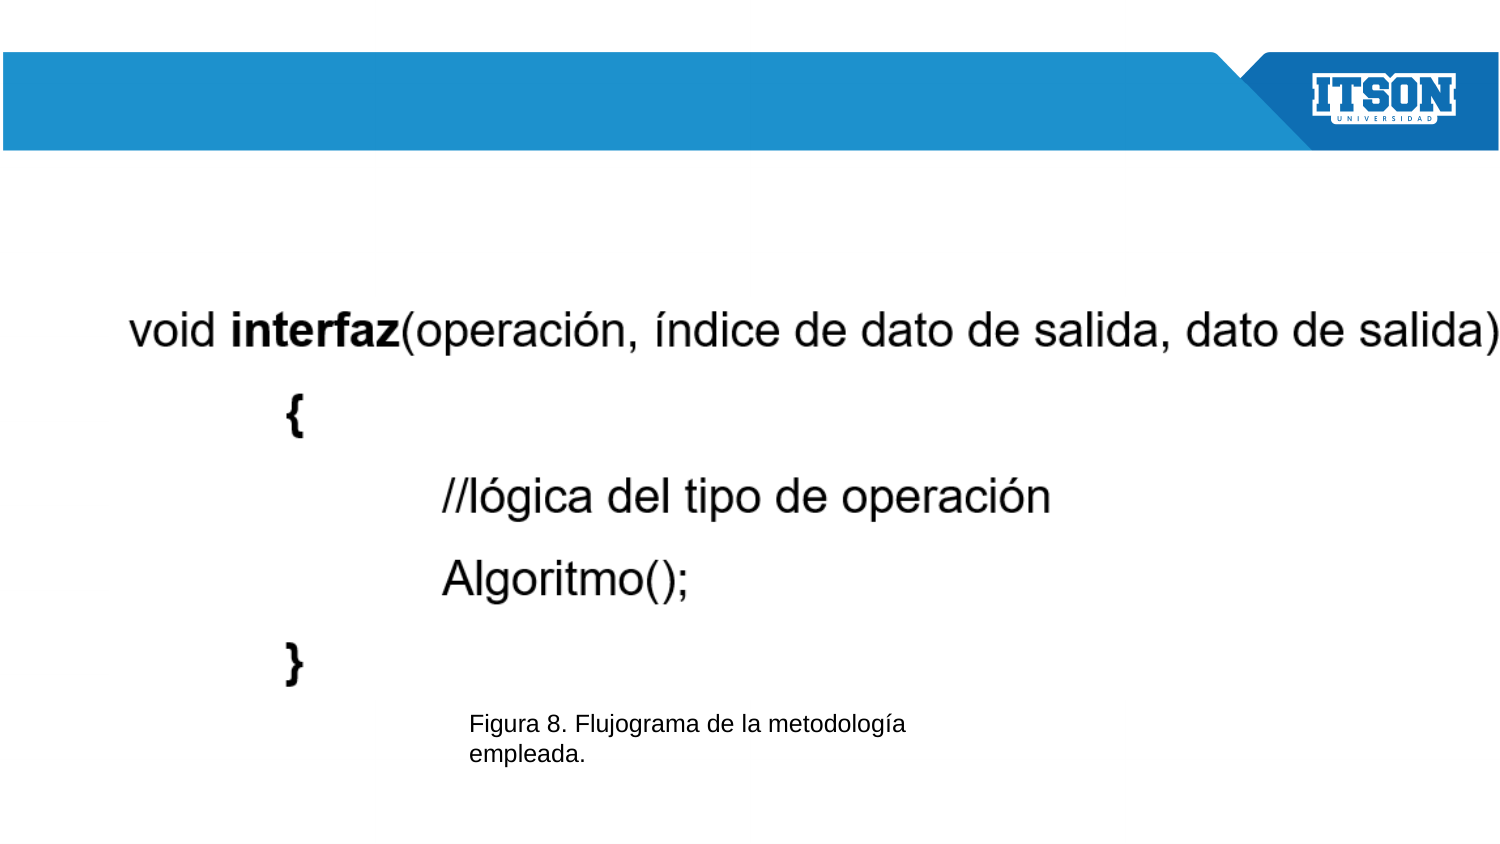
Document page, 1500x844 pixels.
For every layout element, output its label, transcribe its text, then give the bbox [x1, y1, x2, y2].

picture [0, 0, 1500, 844]
text_box Figura 8. Flujograma de la metodología empleada. [454, 701, 1046, 775]
